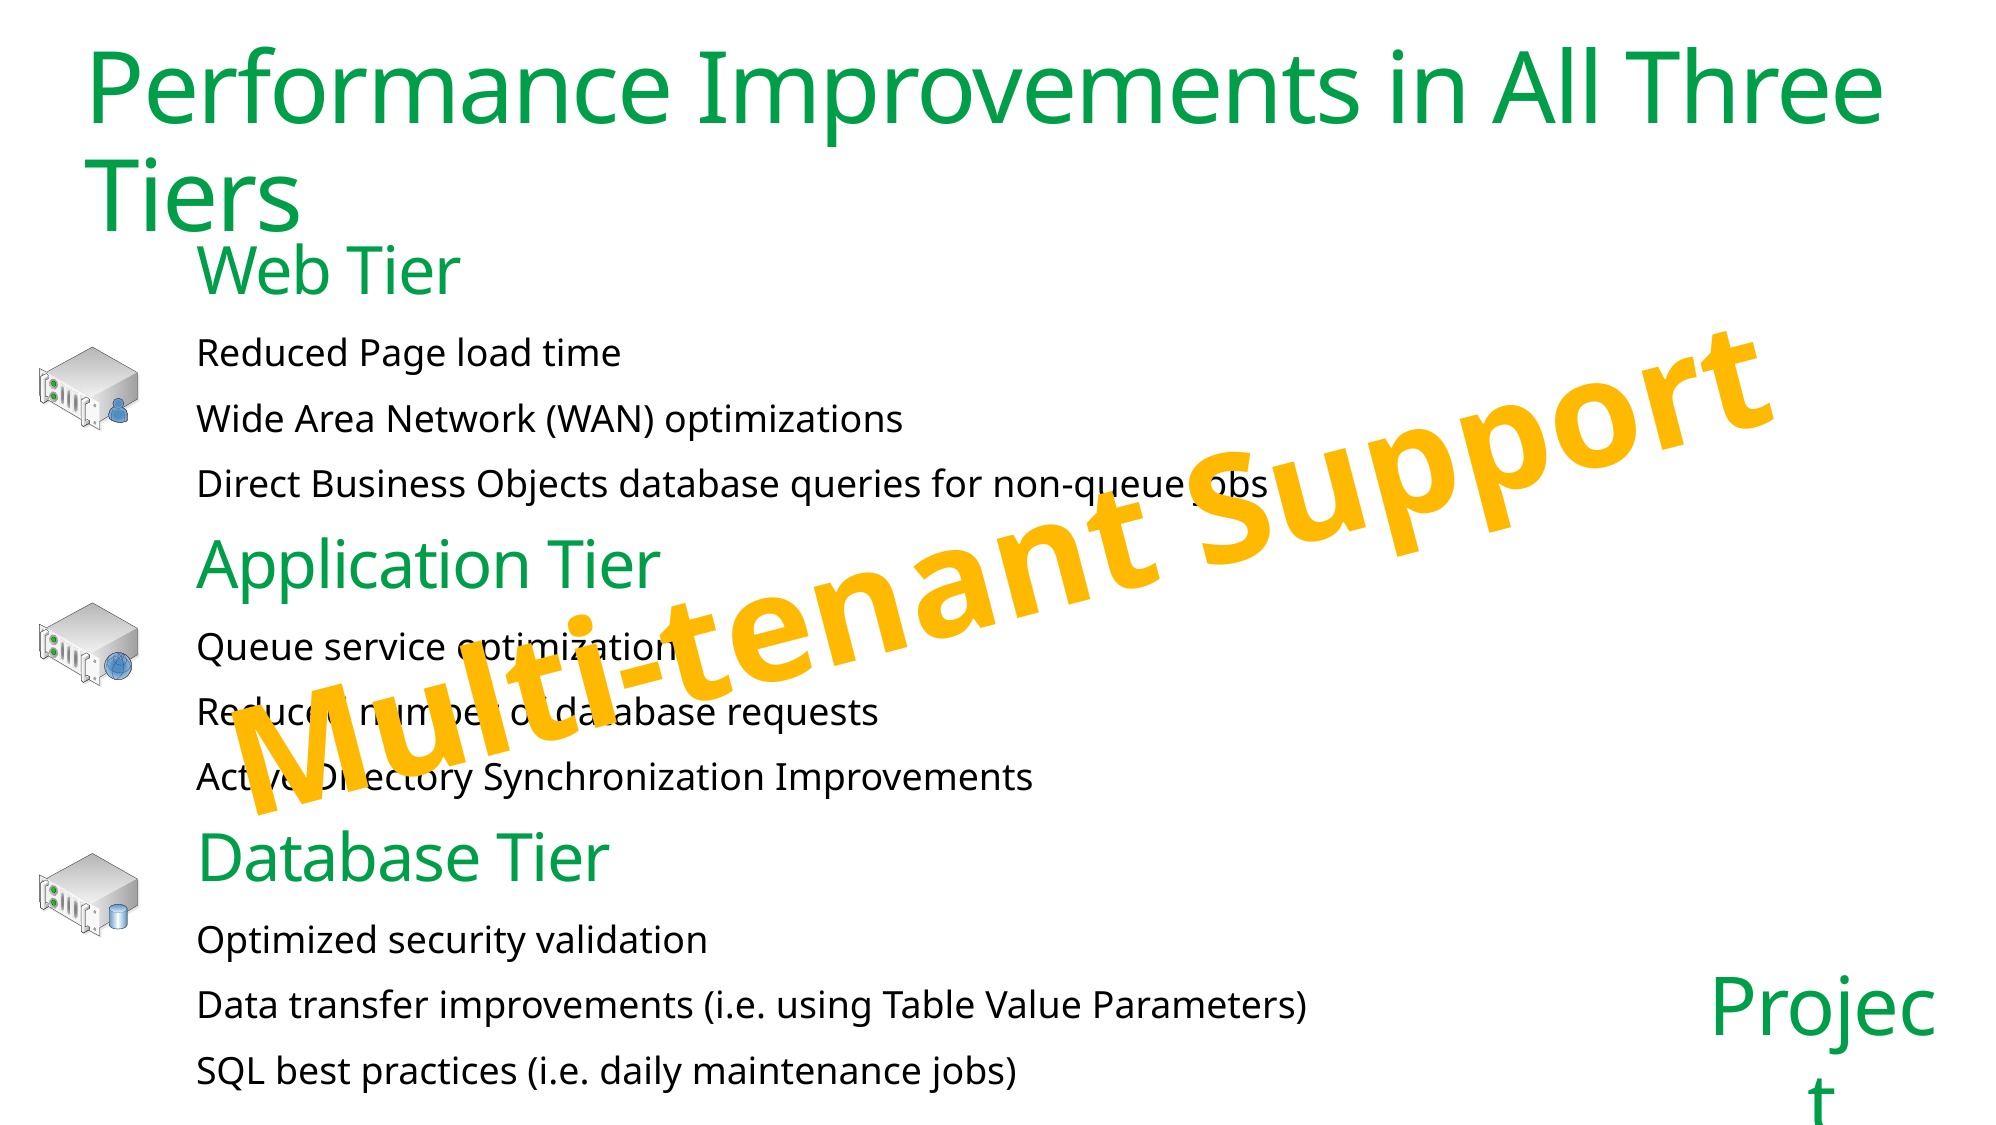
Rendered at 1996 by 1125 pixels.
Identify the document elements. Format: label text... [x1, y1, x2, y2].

text_box Multi-tenant Support [191, 263, 1804, 860]
picture [37, 851, 141, 941]
title Performance Improvements in All Three Tiers [84, 37, 1910, 161]
picture [37, 600, 141, 690]
picture [37, 344, 141, 434]
list Web Tier Reduced Page load time Wide Area Network (WAN) optimizations Direct Business Objects database queries for non-queue jobs Application Tier Queue service optimization Reduced number of database requests Active Directory Synchronization Improvements Database Tier Optimized security validation Data transfer improvements (i.e. using Table Value Parameters) SQL best practices (i.e. daily maintenance jobs) [195, 237, 1996, 562]
